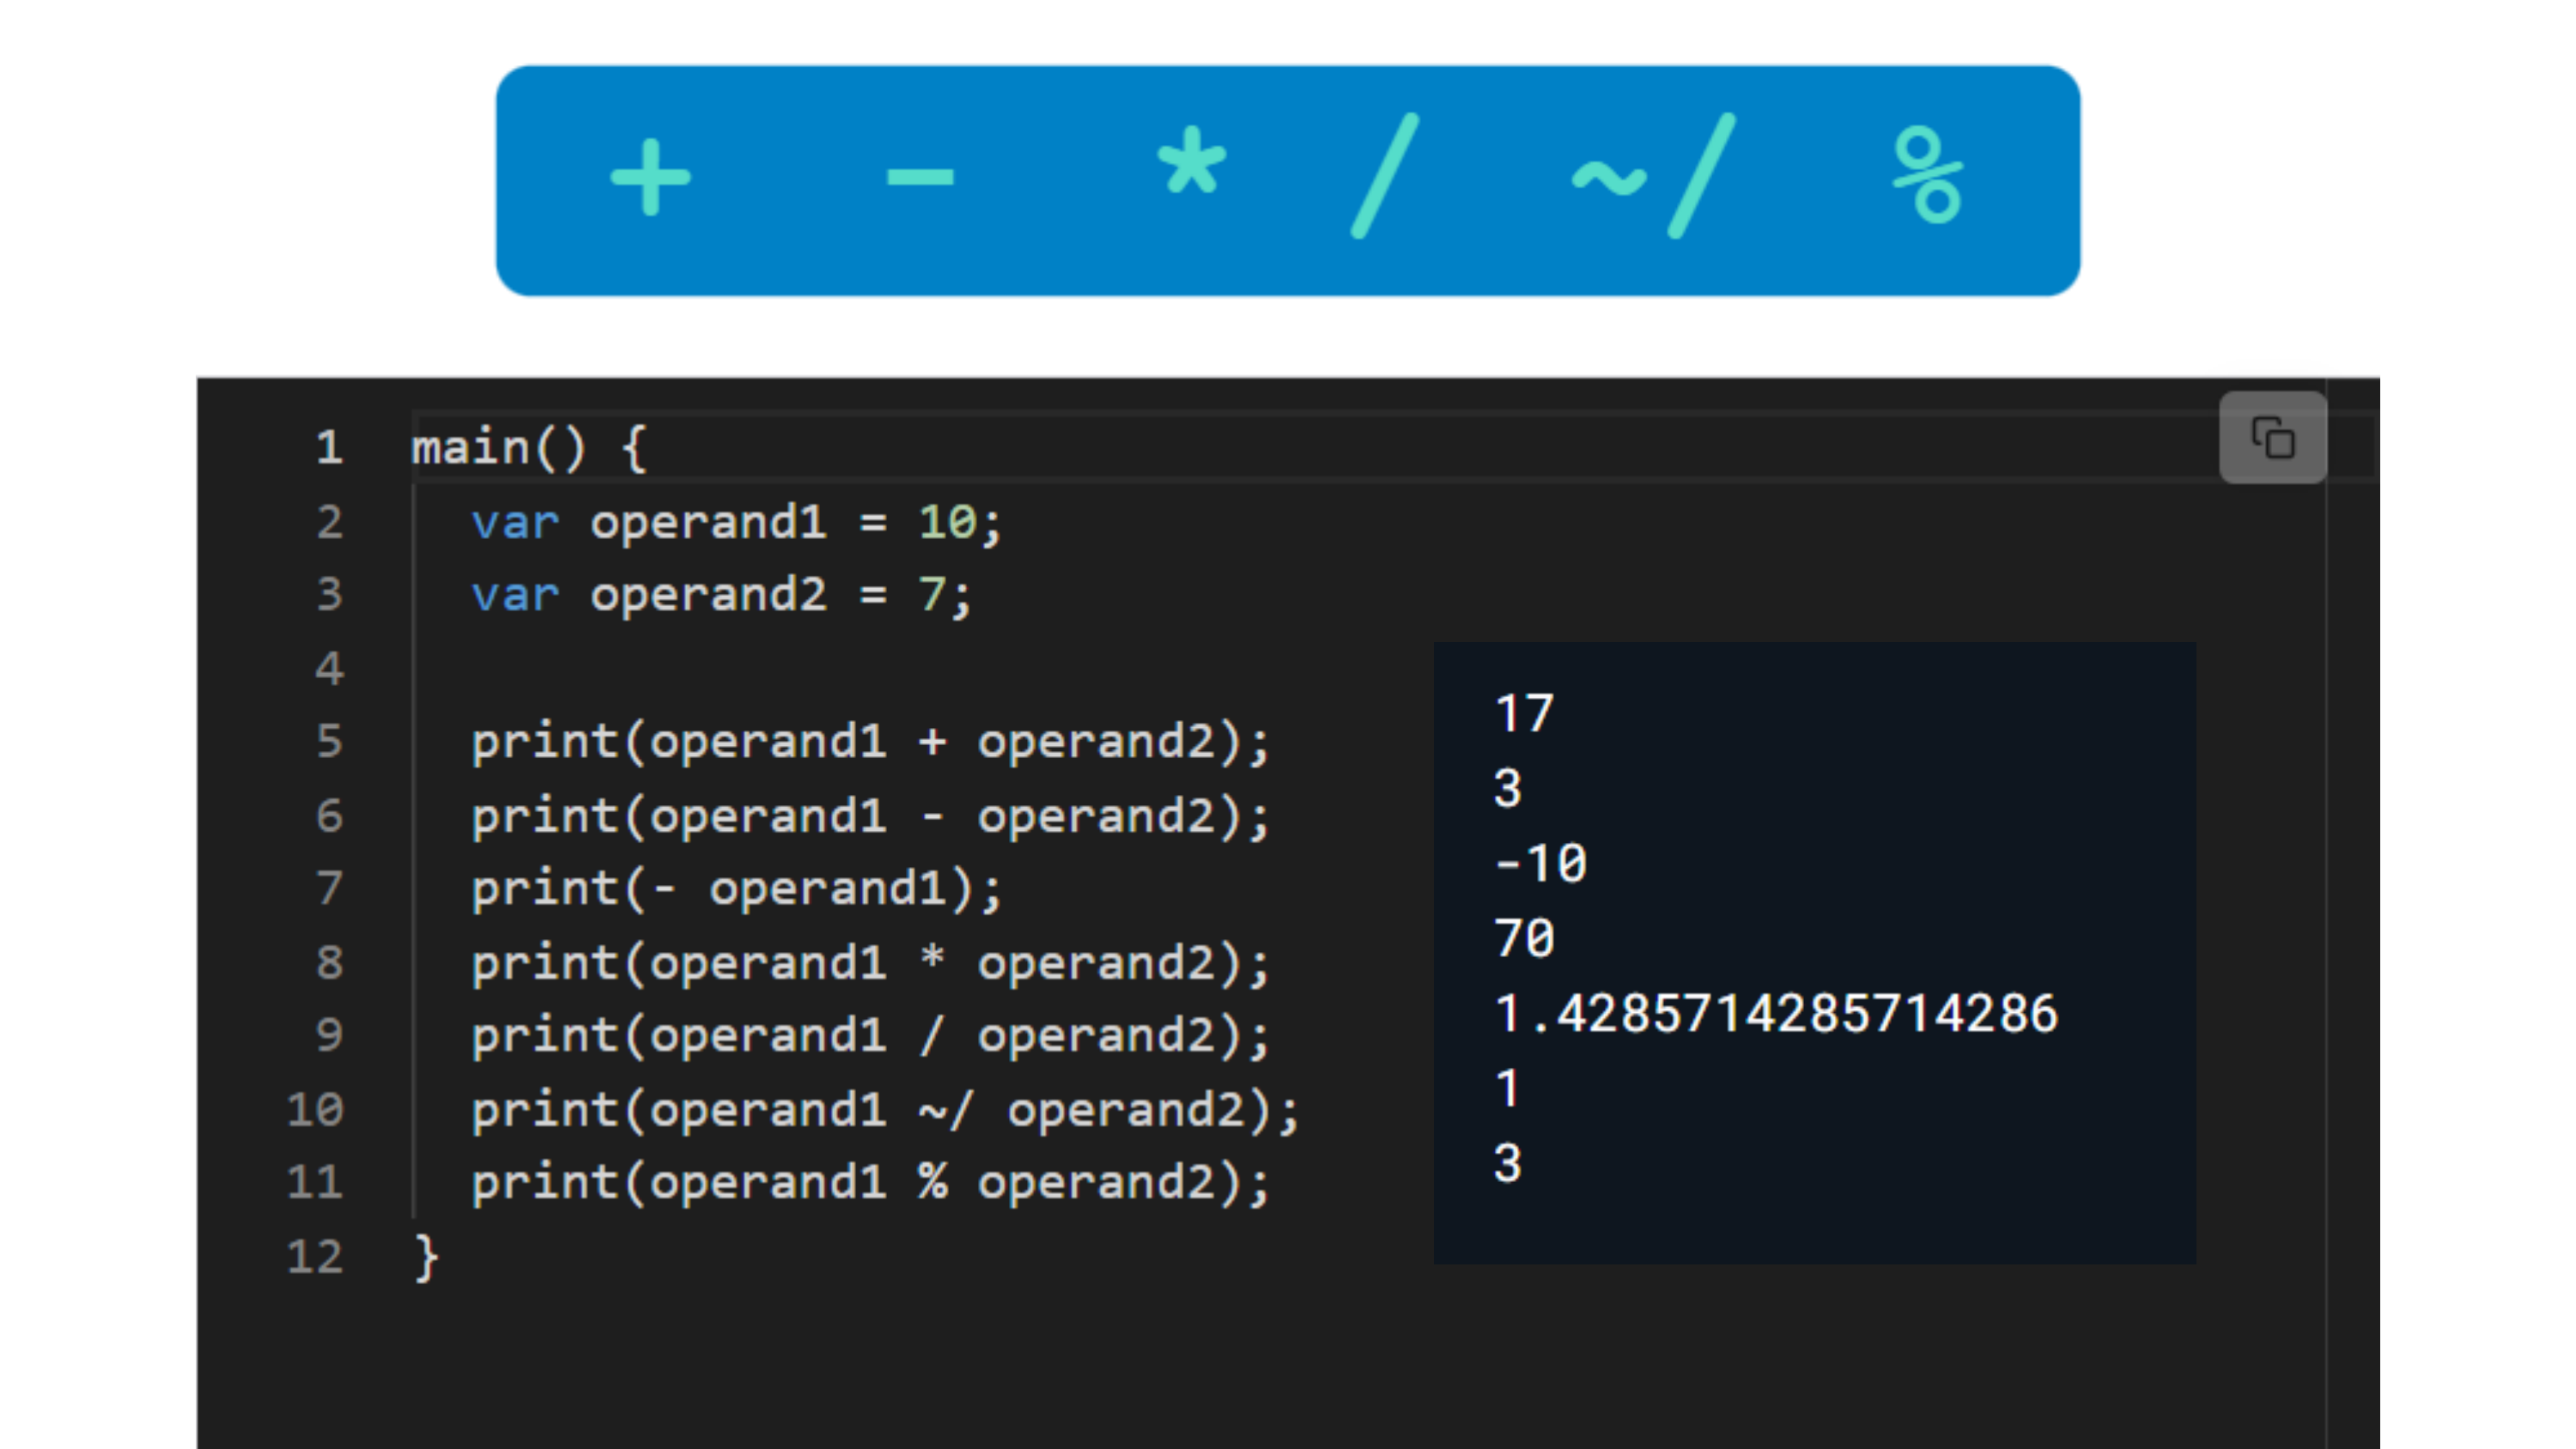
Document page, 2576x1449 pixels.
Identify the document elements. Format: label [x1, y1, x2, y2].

picture [196, 0, 2380, 1449]
